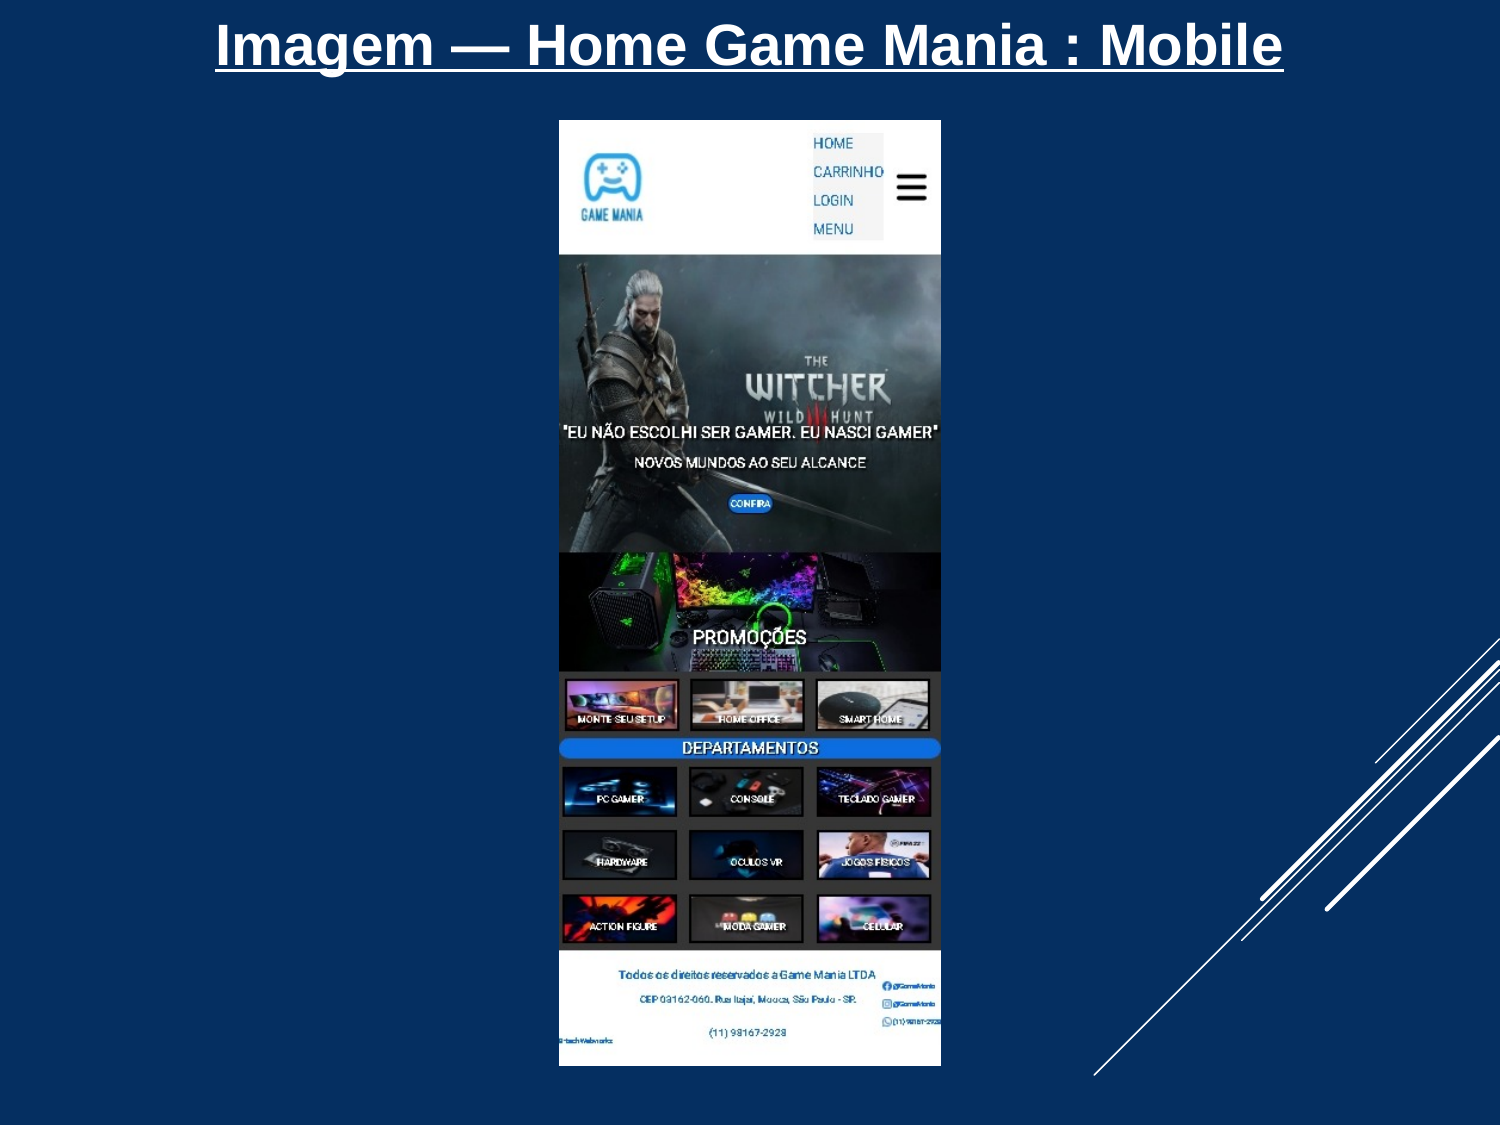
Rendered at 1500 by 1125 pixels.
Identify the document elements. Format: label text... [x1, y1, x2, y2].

text_box Imagem — Home Game Mania : Mobile [187, 0, 1313, 85]
picture [559, 120, 941, 1066]
